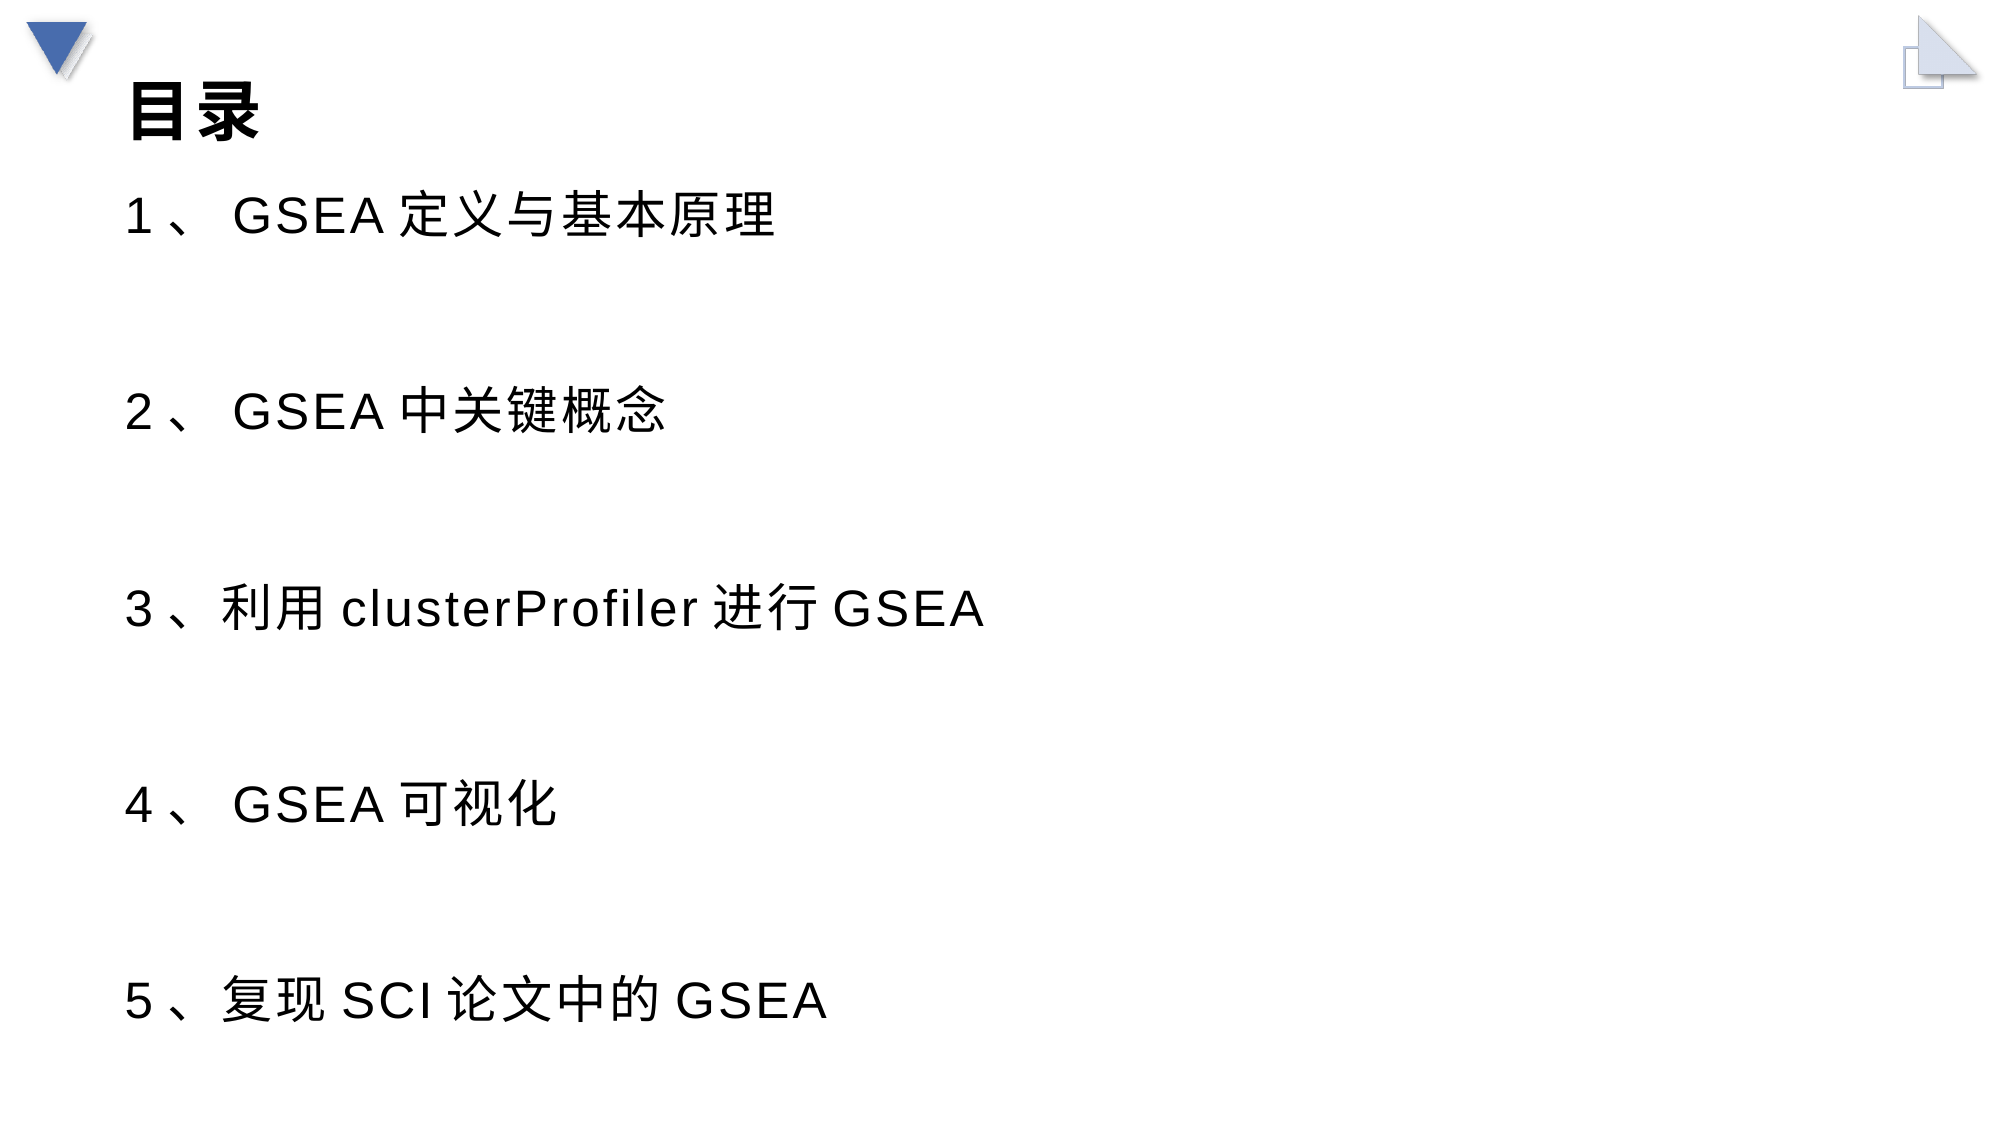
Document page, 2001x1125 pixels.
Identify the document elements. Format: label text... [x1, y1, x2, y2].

picture [1881, 0, 2000, 103]
list 1、GSEA定义与基本原理 2、GSEA中关键概念 3、利用clusterProfiler进行GSEA 4、GSEA可视化 5、复现SCI论文中的GSEA [109, 156, 1891, 1041]
picture [0, 0, 119, 103]
title 目录 [109, 72, 1891, 146]
